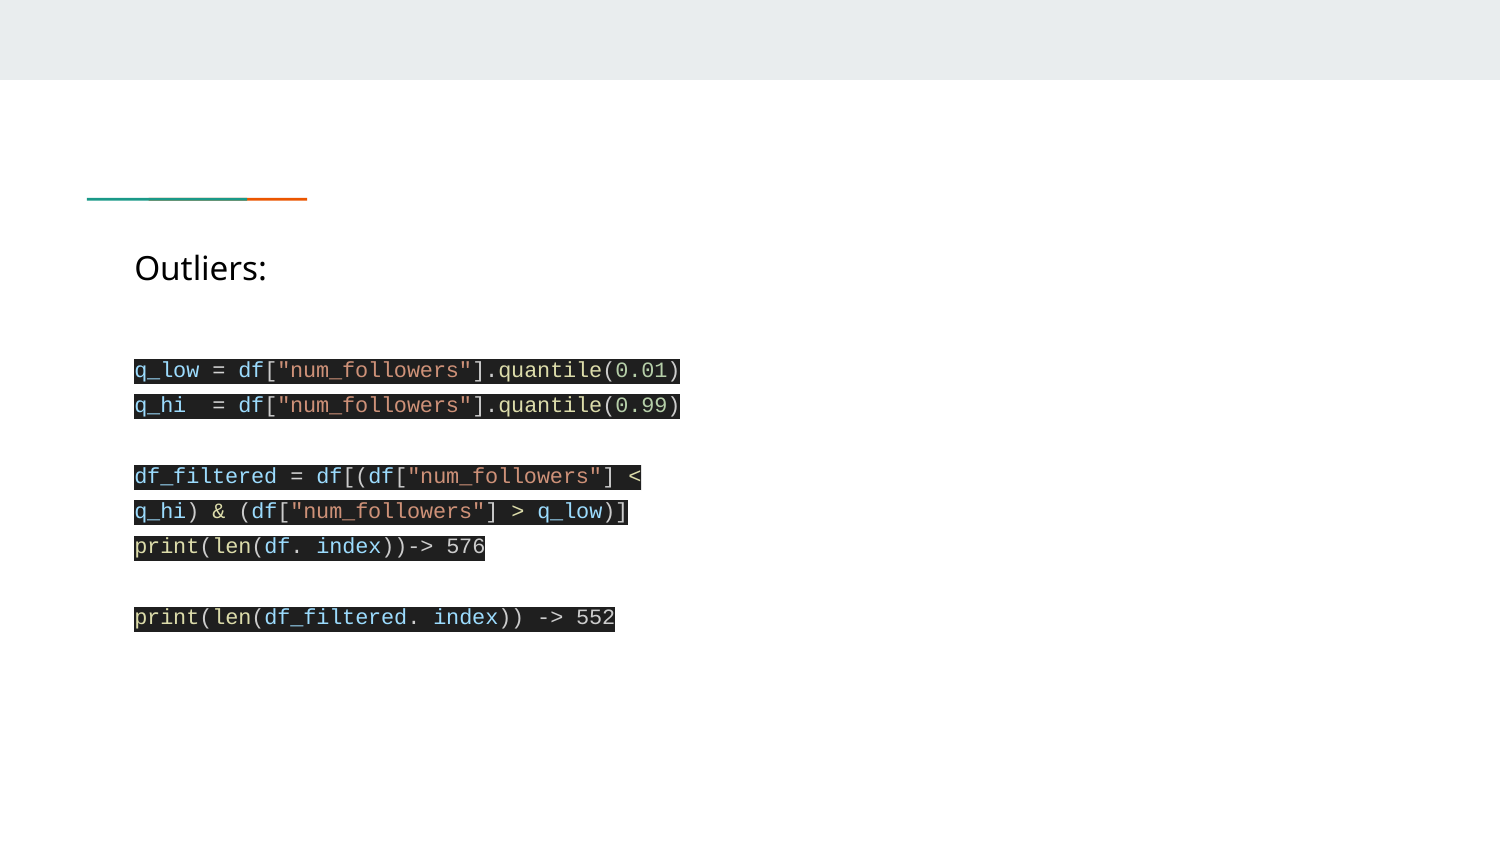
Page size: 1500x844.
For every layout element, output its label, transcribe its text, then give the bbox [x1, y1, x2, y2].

text_box Outliers: [119, 232, 1371, 305]
text_box q_low = df["num_followers"].quantile(0.01) q_hi = df["num_followers"].quantile(0.99) df_filtered = df[(df["num_followers"] < q_hi) & (df["num_followers"] > q_low)] print(len(df. index))-> 576 print(len(df_filtered. index)) -> 552 [119, 331, 725, 645]
